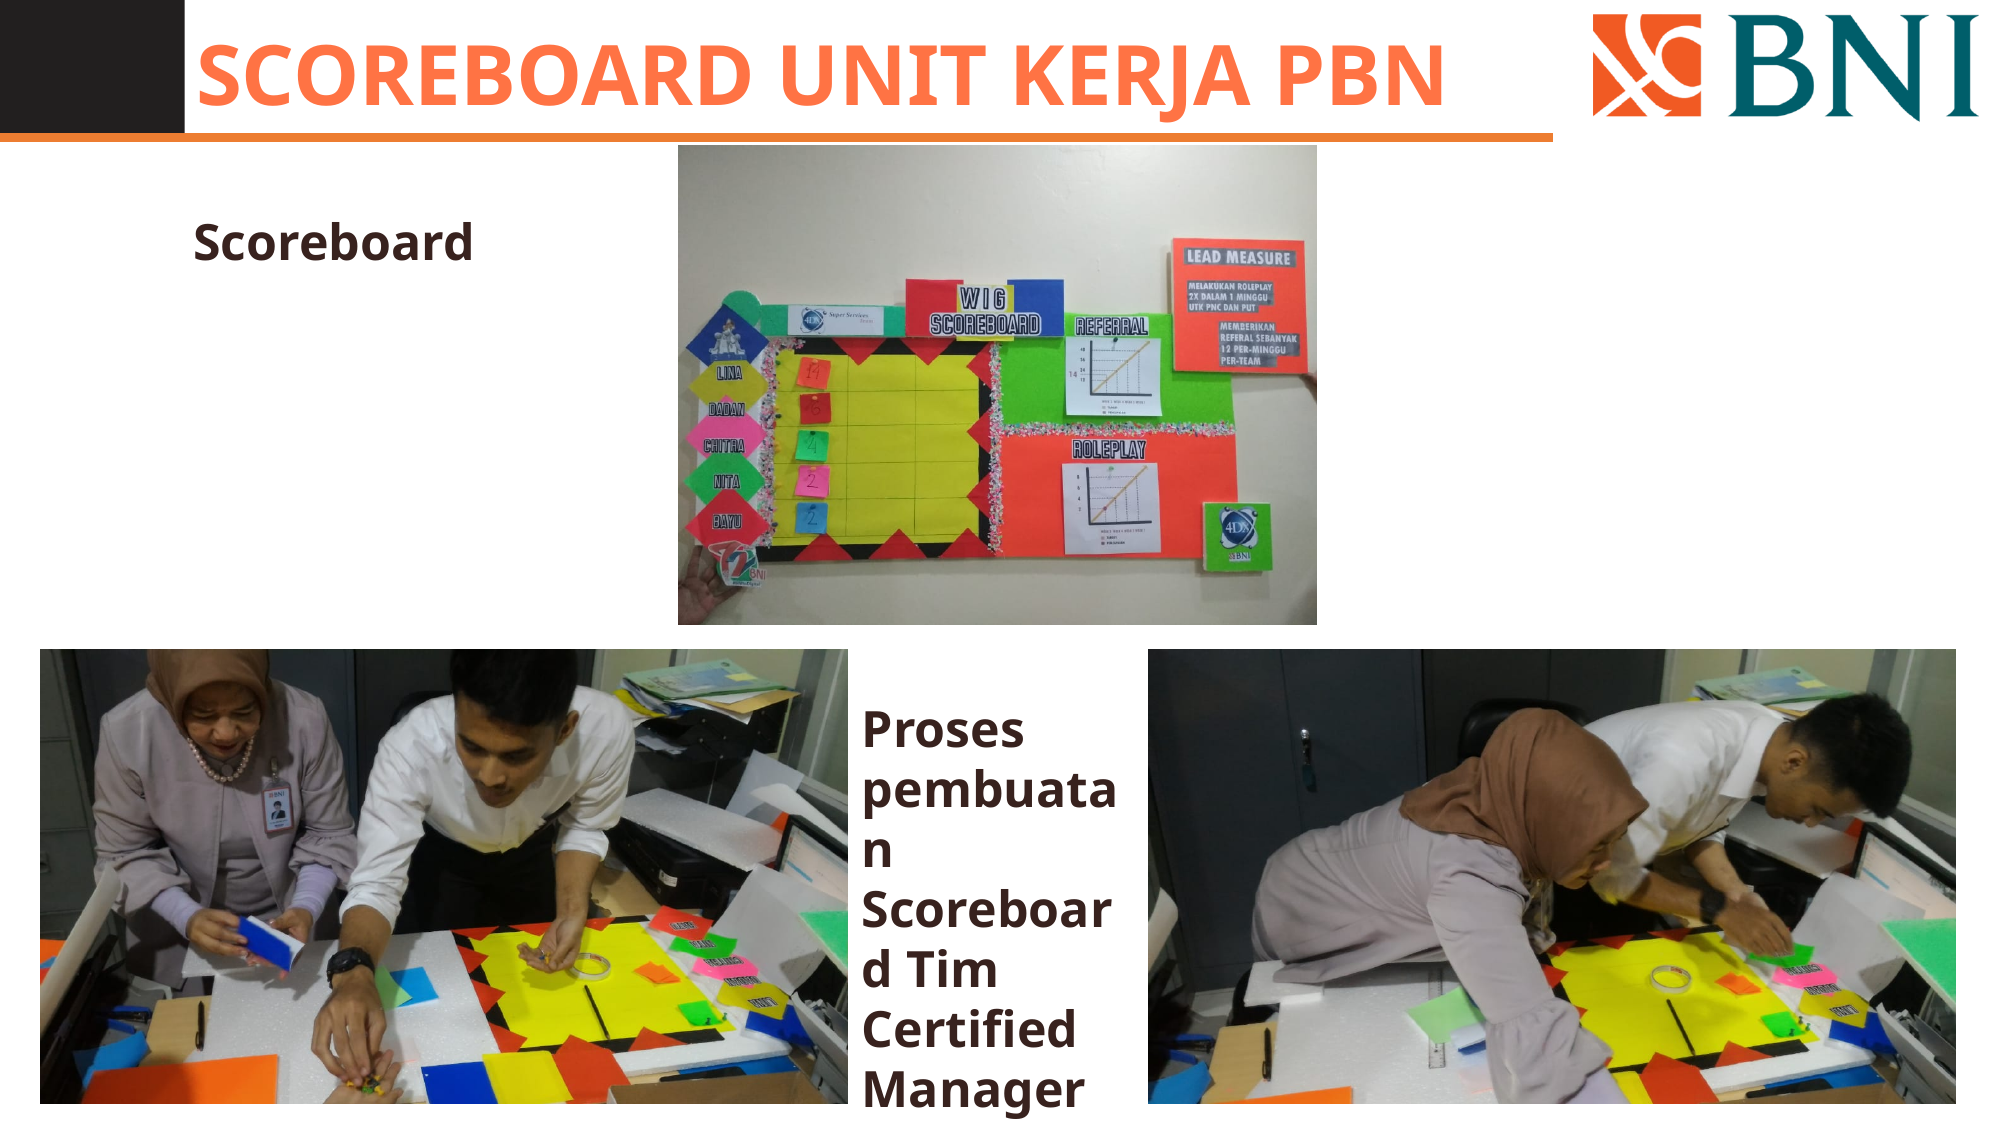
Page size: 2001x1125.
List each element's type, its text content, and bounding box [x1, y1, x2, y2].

picture [1578, 0, 1989, 131]
text_box Scoreboard [0, 202, 672, 278]
text_box Proses pembuatan Scoreboard Tim Certified Manager (PBN) [847, 690, 1148, 1125]
text_box SCOREBOARD UNIT KERJA PBN [181, 14, 1578, 130]
text_box [0, 133, 1553, 142]
text_box [0, 0, 185, 133]
picture [1147, 649, 1956, 1104]
picture [40, 649, 848, 1104]
picture [678, 145, 1318, 625]
